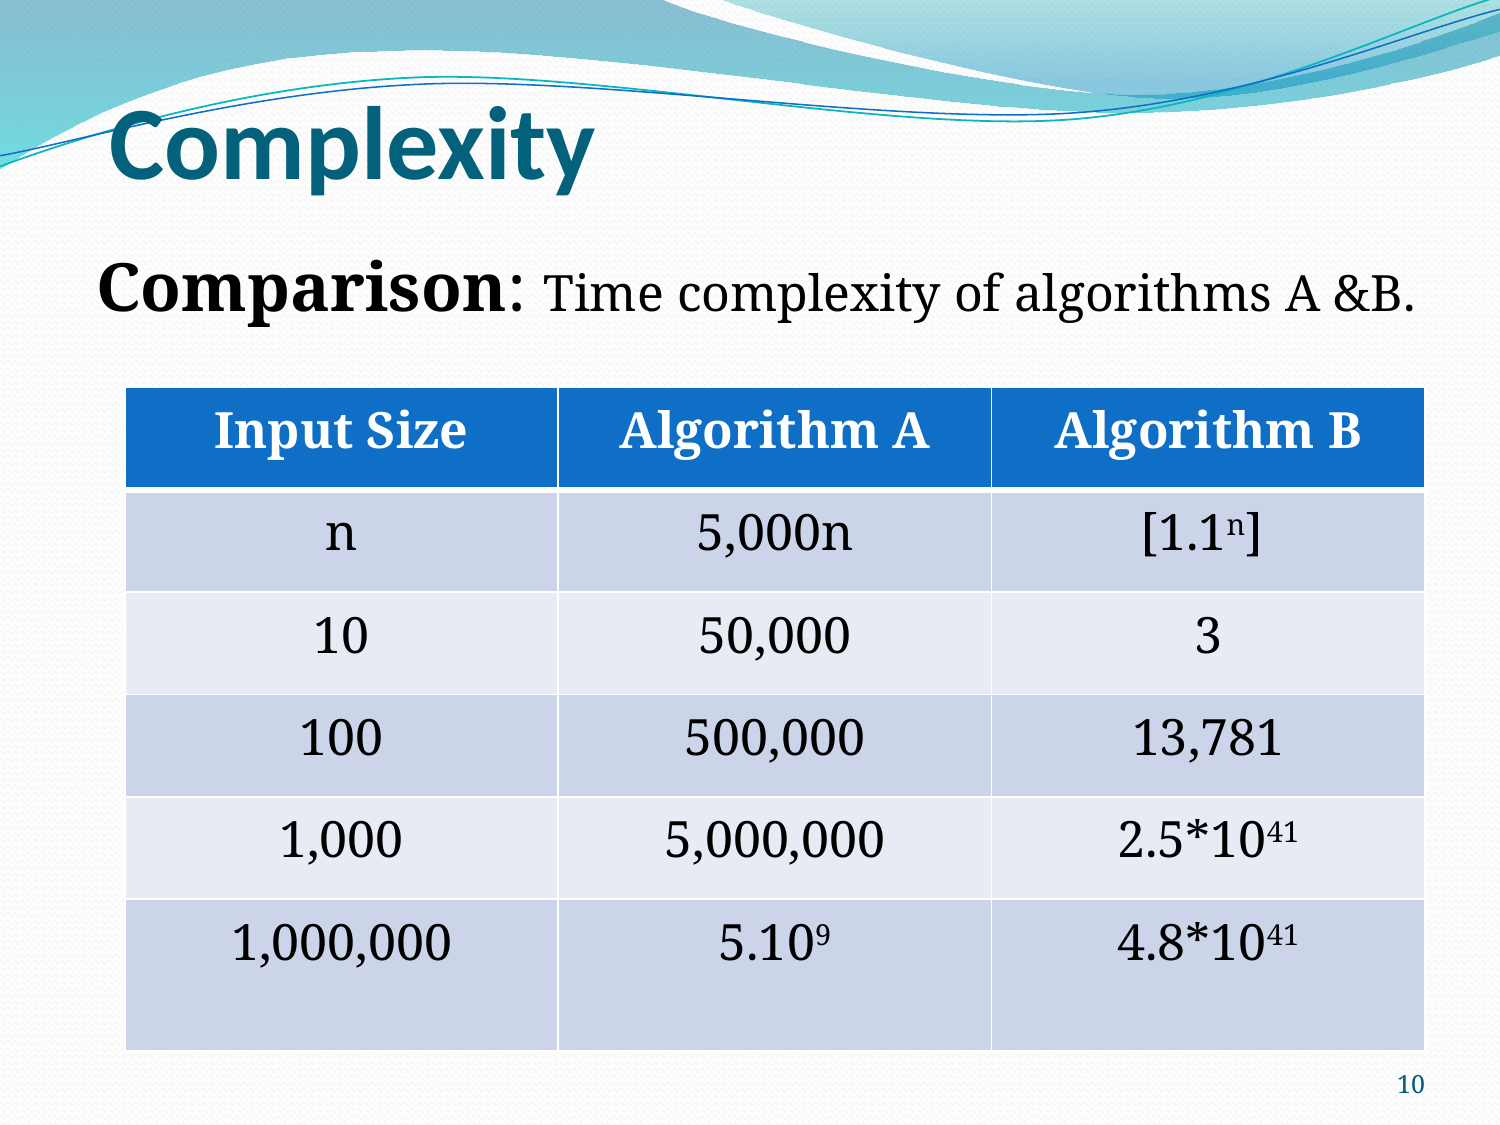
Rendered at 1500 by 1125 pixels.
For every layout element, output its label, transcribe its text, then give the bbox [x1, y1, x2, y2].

table_cell 13,781 [992, 695, 1424, 796]
table_cell 5.109 [559, 900, 991, 1050]
table_cell 50,000 [559, 593, 991, 694]
table_cell 1,000,000 [126, 900, 557, 1050]
title Complexity [62, 50, 1413, 200]
list Comparison: Time complexity of algorithms A &B. [75, 237, 1438, 930]
table_cell 10 [126, 593, 557, 694]
table_cell 3 [992, 593, 1424, 694]
table_cell 2.5*1041 [992, 798, 1424, 898]
table_cell 100 [126, 695, 557, 796]
slide_number 10 [1299, 1042, 1425, 1103]
table_cell 500,000 [559, 695, 991, 796]
table_cell [1.1n] [992, 493, 1424, 591]
table_cell 5,000,000 [559, 798, 991, 898]
table_cell n [126, 493, 557, 591]
table_header Input Size [126, 388, 557, 487]
table_cell 5,000n [559, 493, 991, 591]
table_cell 1,000 [126, 798, 557, 898]
table_cell 4.8*1041 [992, 900, 1424, 1050]
table_header Algorithm A [559, 388, 991, 487]
table_header Algorithm B [992, 388, 1424, 487]
